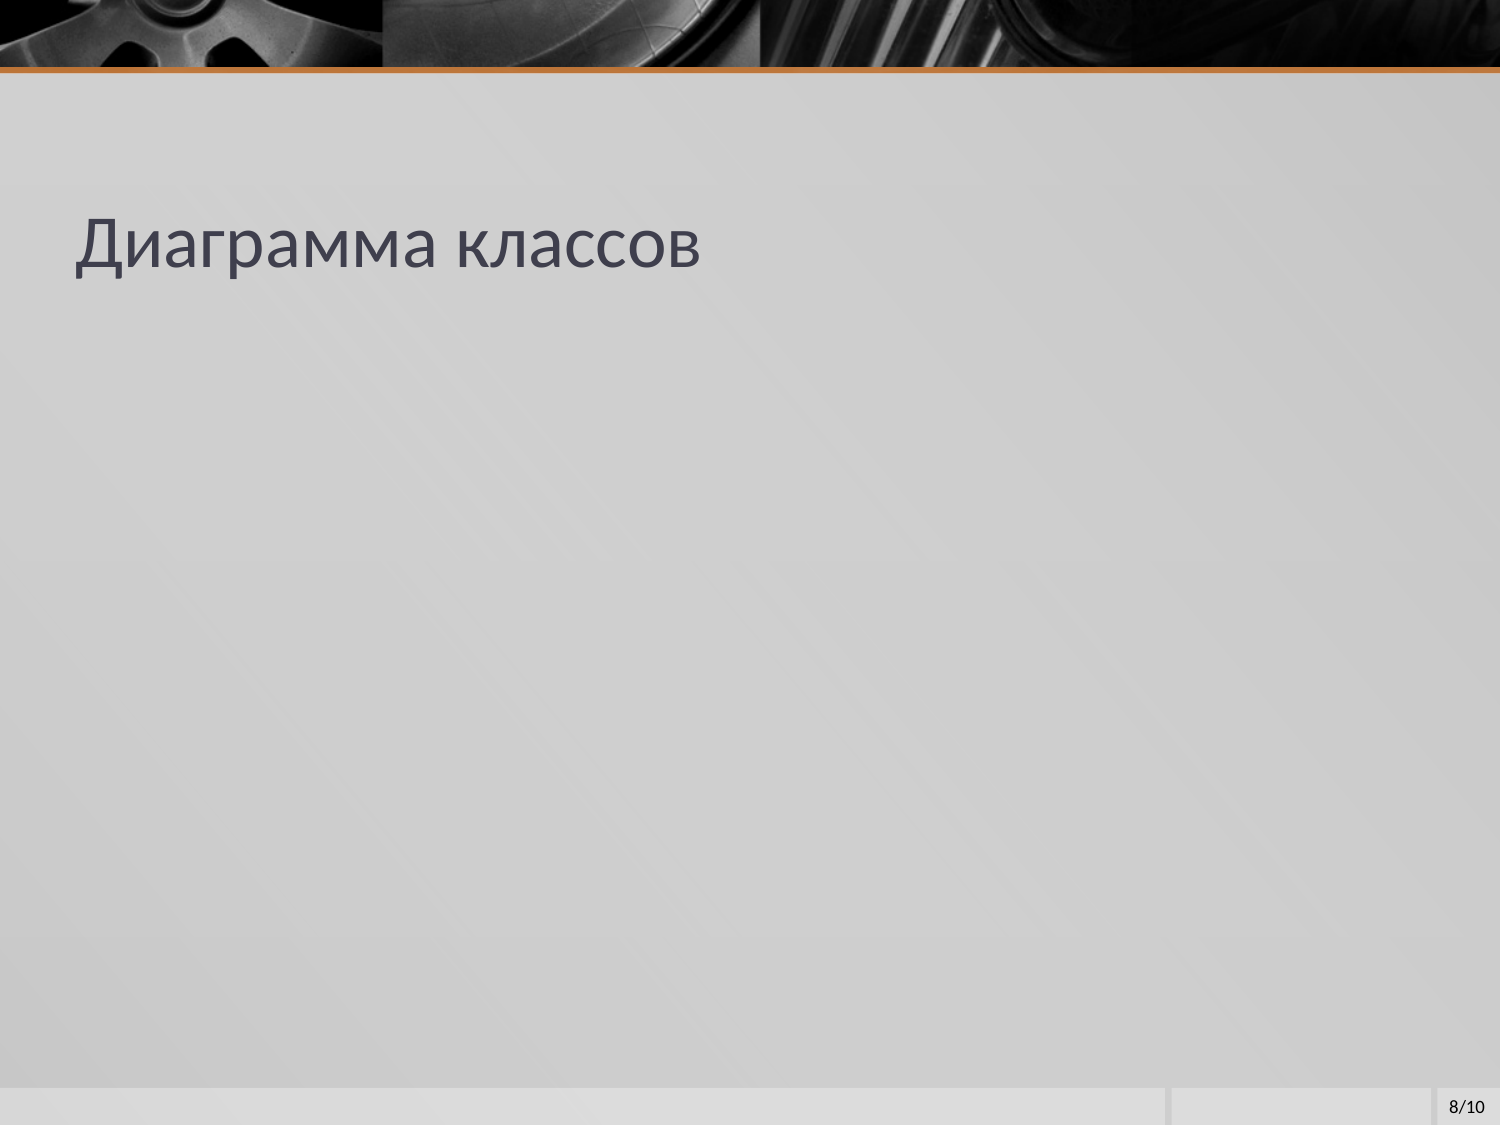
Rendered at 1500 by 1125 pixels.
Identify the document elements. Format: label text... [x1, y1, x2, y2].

slide_number 8/10 [1423, 1087, 1500, 1125]
title Диаграмма классов [75, 162, 1425, 313]
picture [0, 0, 1500, 67]
